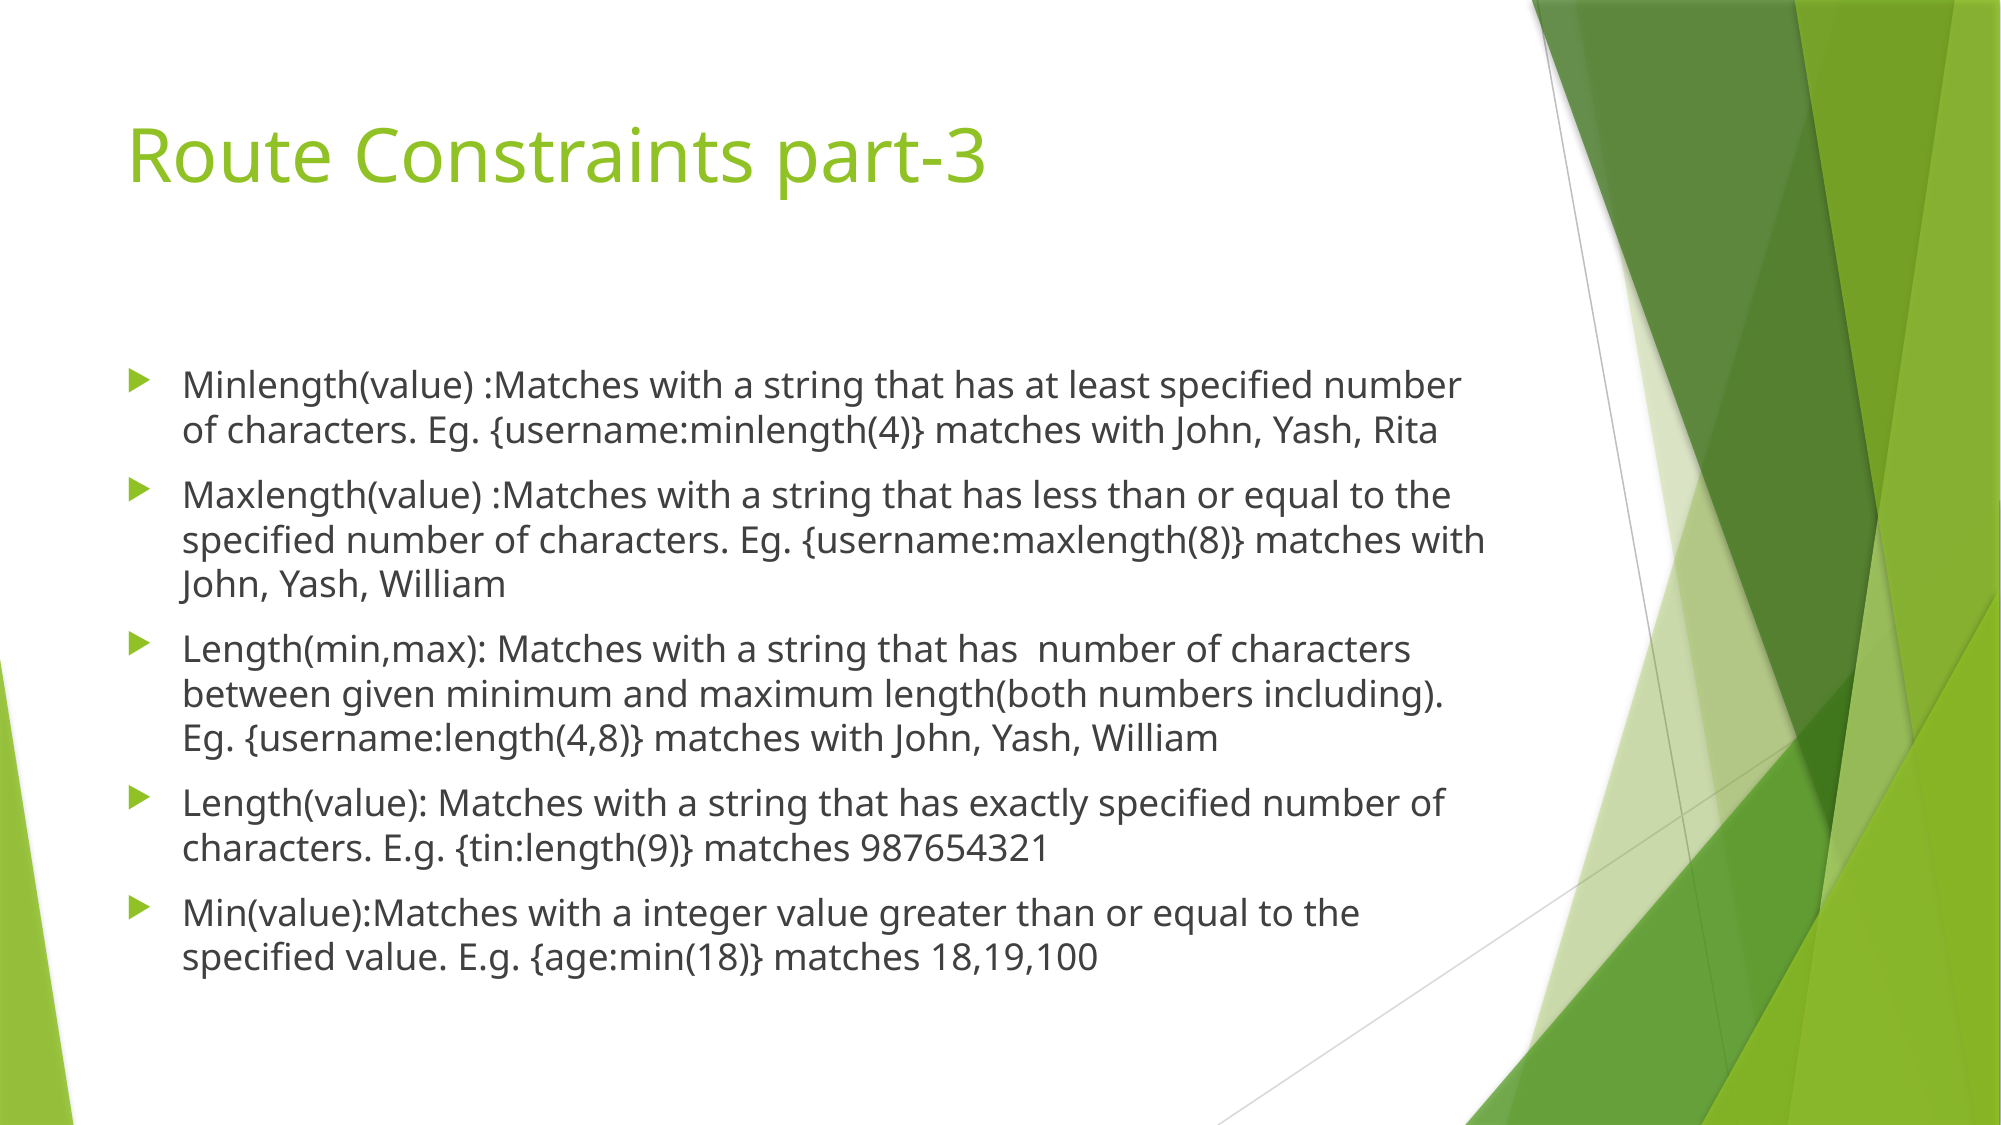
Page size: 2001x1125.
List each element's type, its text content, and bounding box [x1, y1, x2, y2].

title Route Constraints part-3 [111, 99, 1522, 317]
list Minlength(value) :Matches with a string that has at least specified number of characters. Eg. {username:minlength(4)} matches with John, Yash, Rita Maxlength(value) :Matches with a string that has less than or equal to the specified number of characters. Eg. {username:maxlength(8)} matches with John, Yash, William Length(min,max): Matches with a string that has number of characters between given minimum and maximum length(both numbers including). Eg. {username:length(4,8)} matches with John, Yash, William Length(value): Matches with a string that has exactly specified number of characters. E.g. {tin:length(9)} matches 987654321 Min(value):Matches with a integer value greater than or equal to the specified value. E.g. {age:min(18)} matches 18,19,100 [111, 354, 1522, 992]
